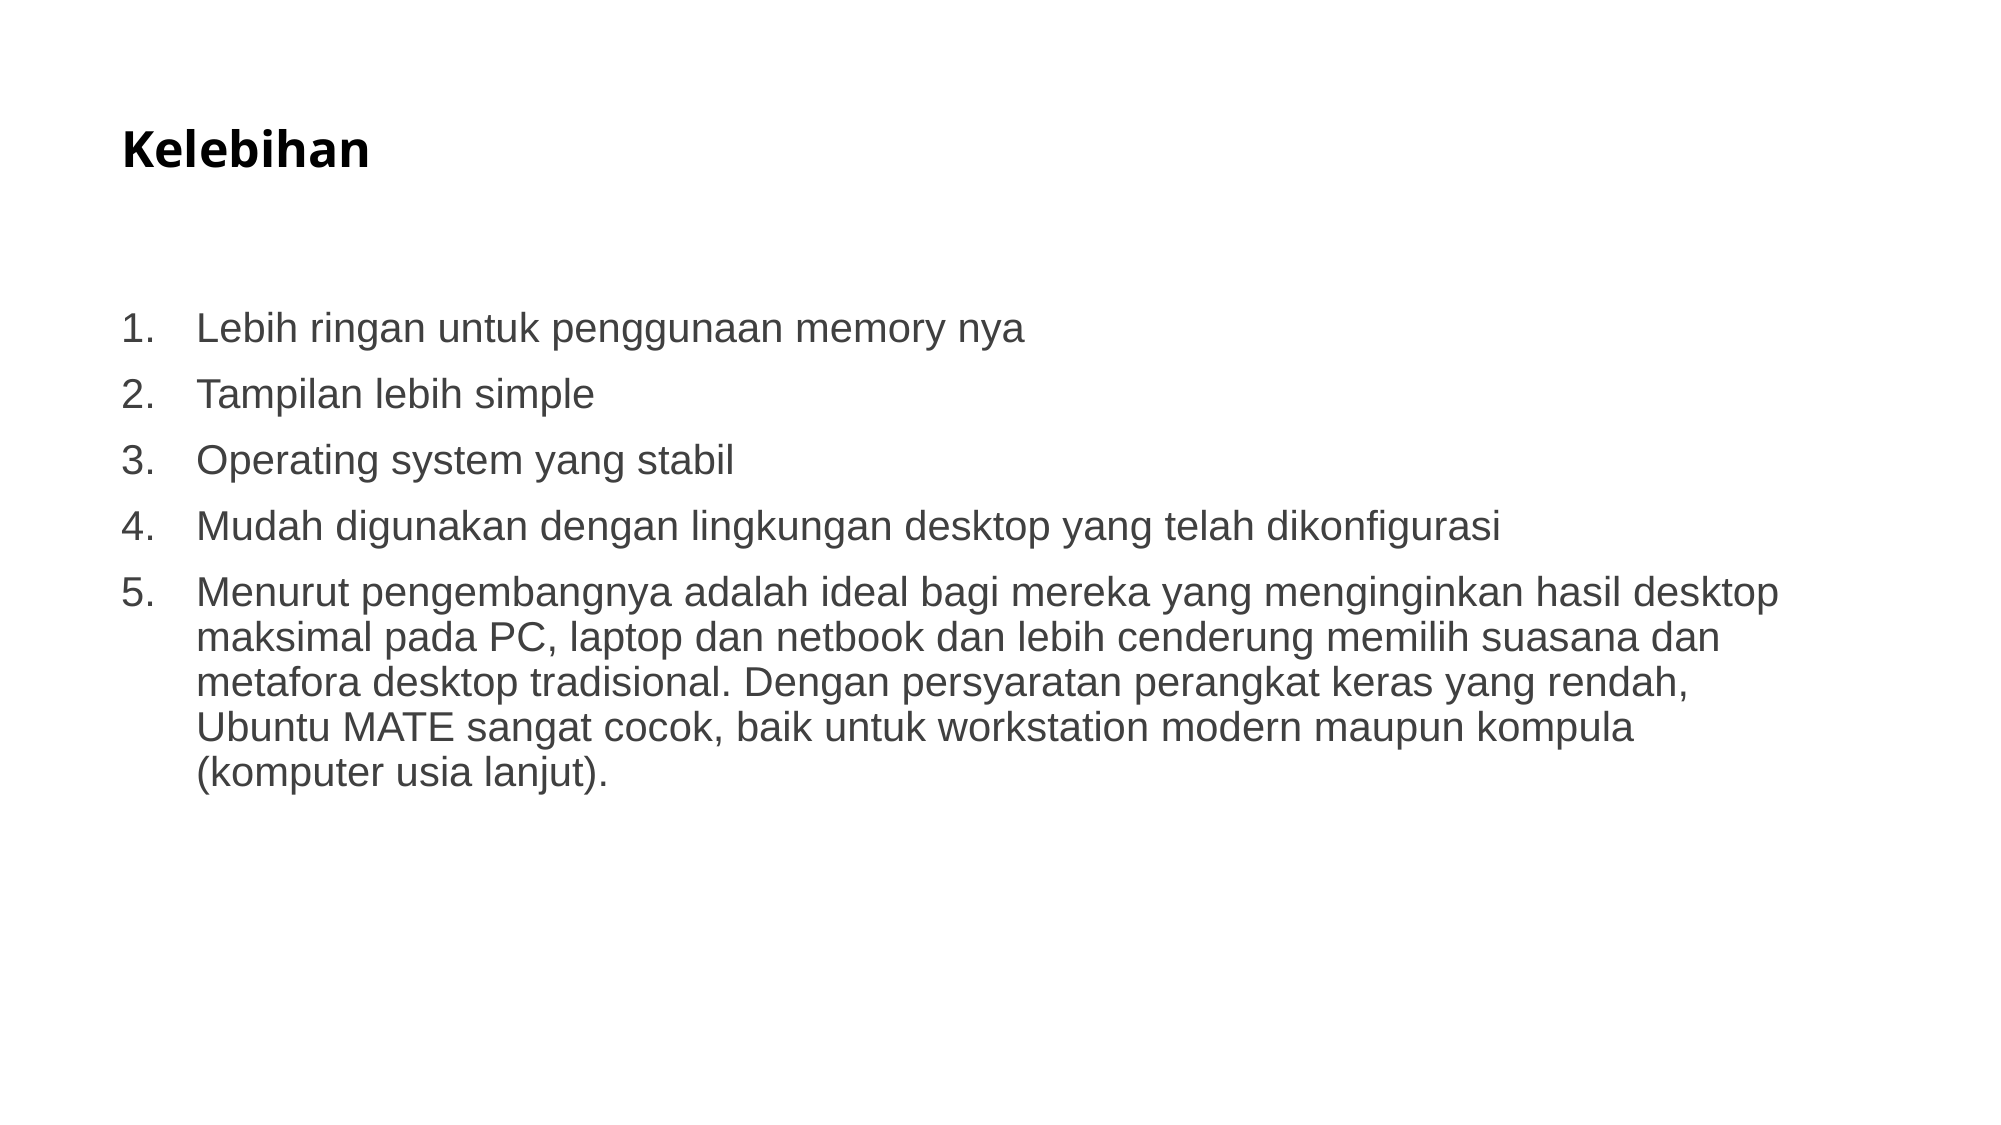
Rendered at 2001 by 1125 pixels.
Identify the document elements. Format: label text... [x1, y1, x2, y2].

list Lebih ringan untuk penggunaan memory nya Tampilan lebih simple Operating system yang stabil Mudah digunakan dengan lingkungan desktop yang telah dikonfigurasi Menurut pengembangnya adalah ideal bagi mereka yang menginginkan hasil desktop maksimal pada PC, laptop dan netbook dan lebih cenderung memilih suasana dan metafora desktop tradisional. Dengan persyaratan perangkat keras yang rendah, Ubuntu MATE sangat cocok, baik untuk workstation modern maupun kompula (komputer usia lanjut). [106, 299, 1832, 1014]
title Kelebihan [106, 42, 1832, 260]
